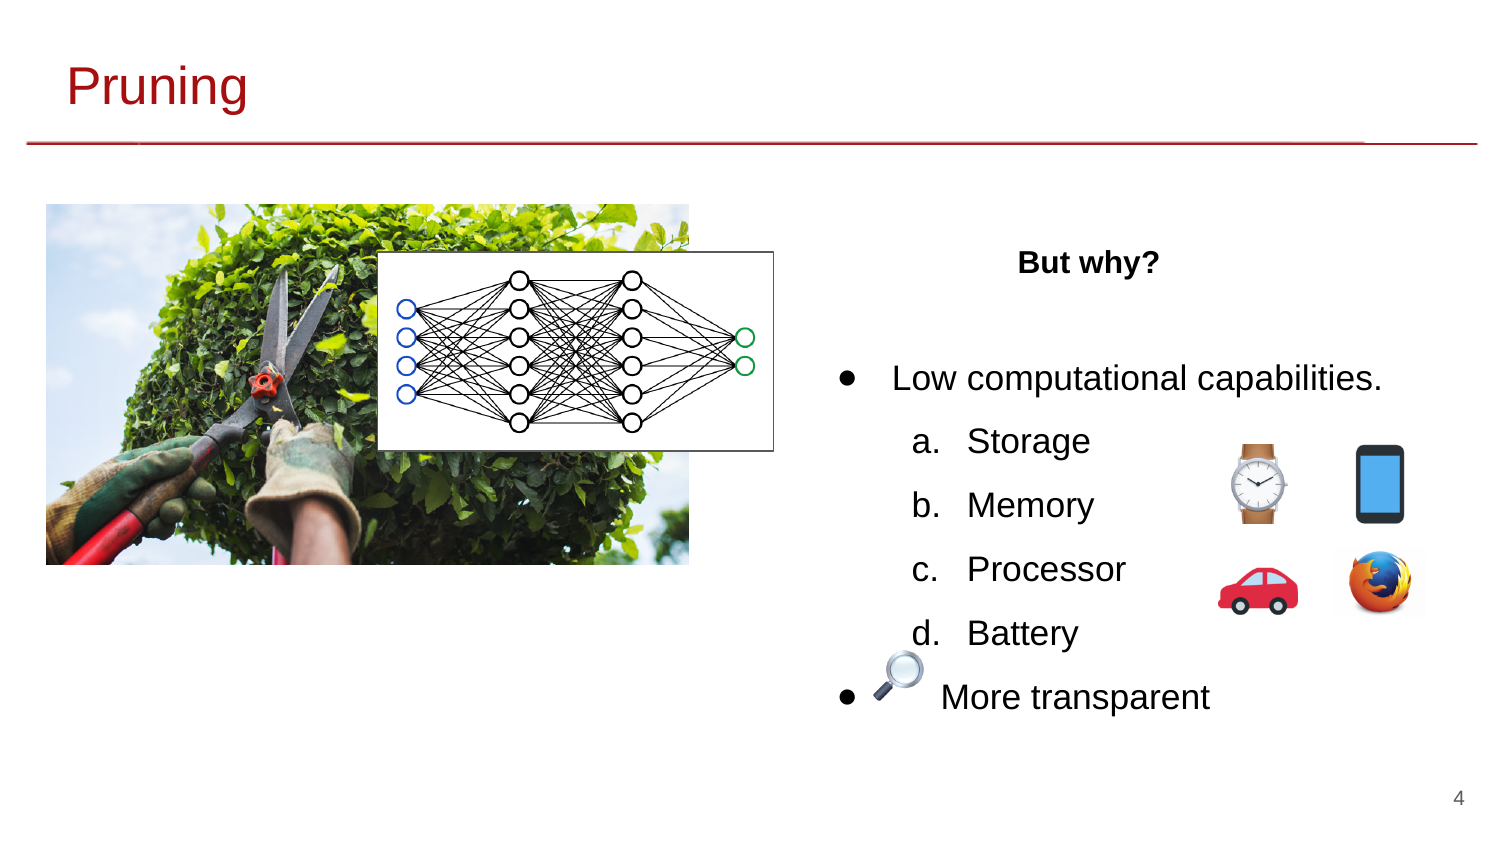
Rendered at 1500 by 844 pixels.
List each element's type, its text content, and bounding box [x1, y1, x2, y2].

text_box Low computational capabilities. Storage Memory Processor Battery More transparent [801, 318, 1479, 732]
picture [1217, 536, 1298, 617]
picture [45, 204, 773, 565]
title But why? [1002, 226, 1190, 302]
picture [873, 650, 924, 702]
slide_number ‹#› [1389, 764, 1480, 830]
picture [1339, 443, 1421, 524]
title Pruning [51, 36, 1449, 131]
picture [24, 141, 1479, 147]
picture [1217, 443, 1298, 524]
picture [1334, 547, 1426, 617]
